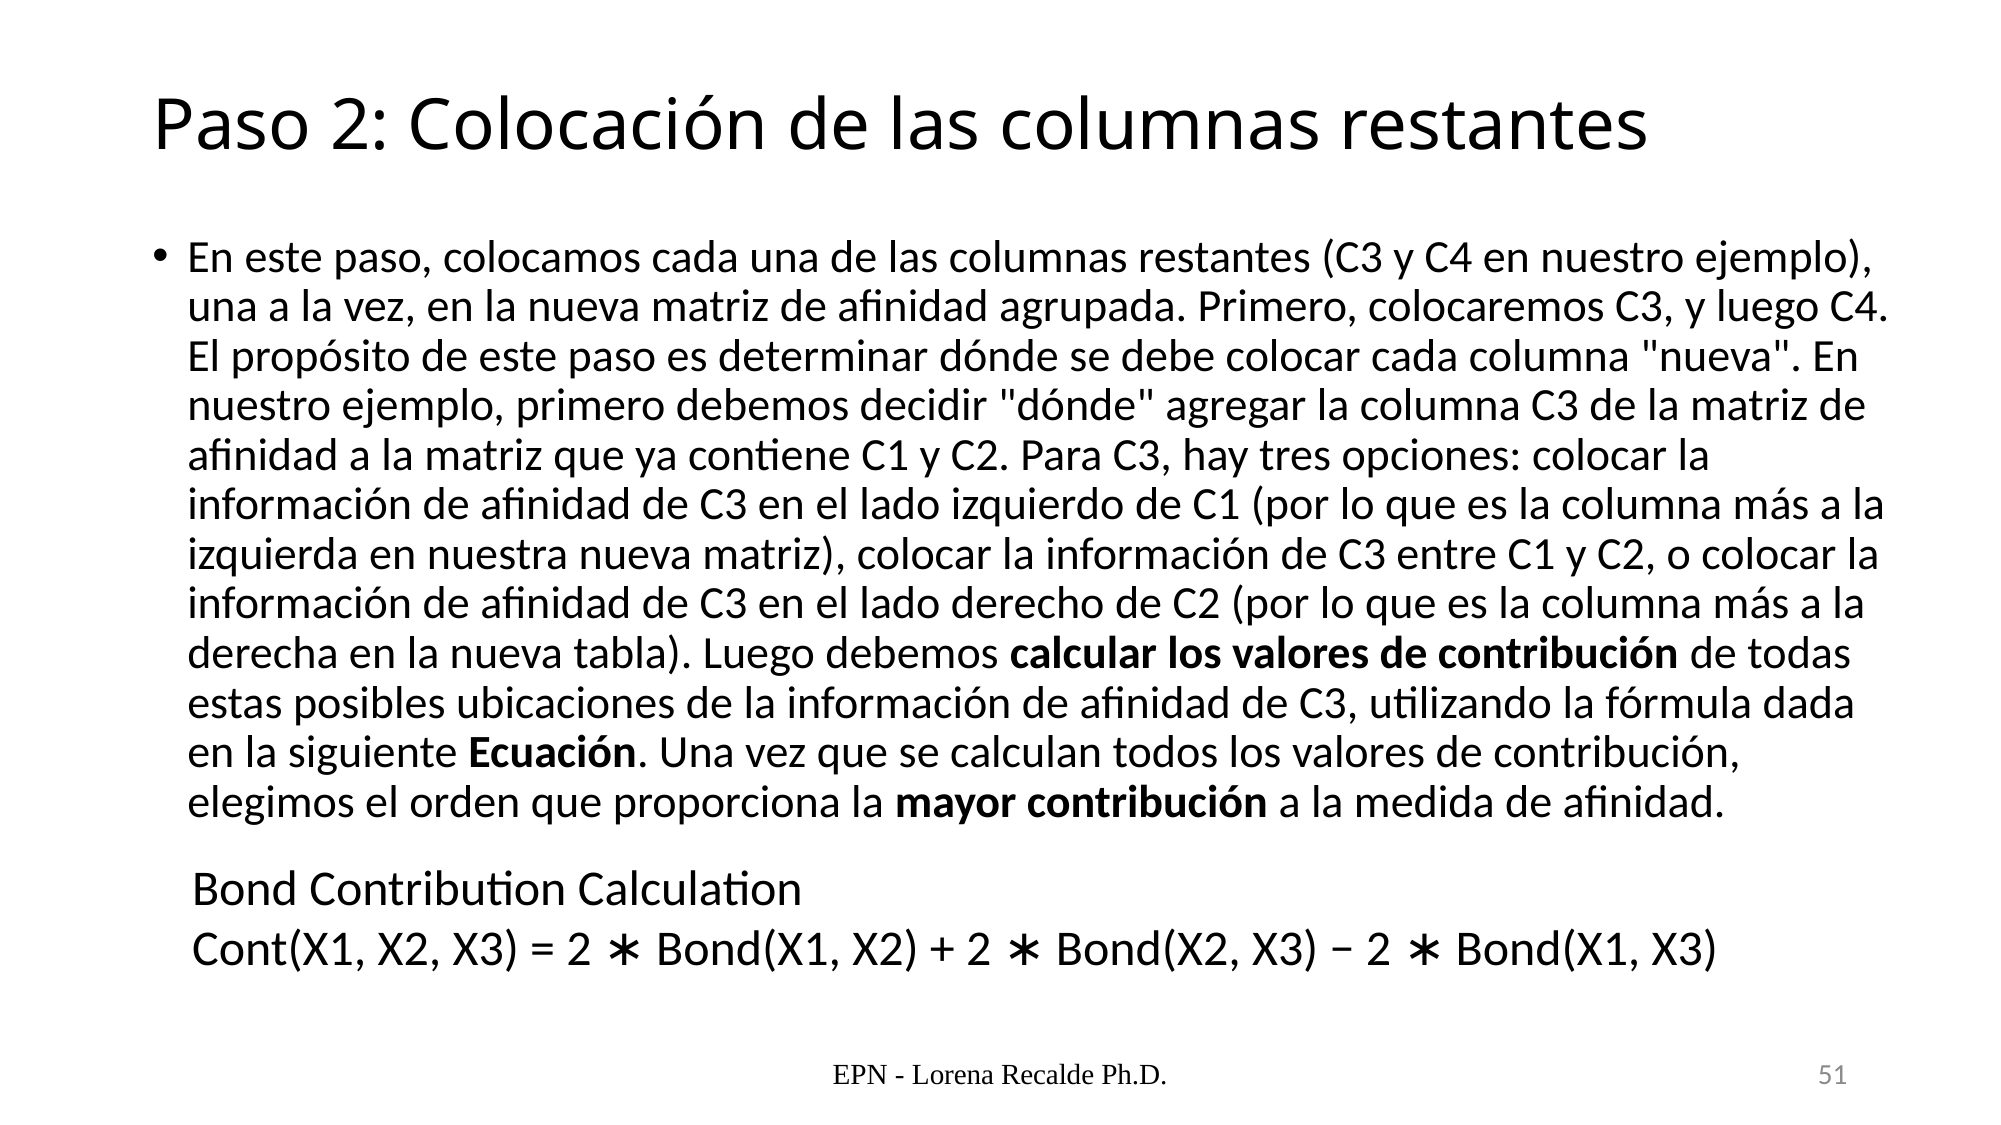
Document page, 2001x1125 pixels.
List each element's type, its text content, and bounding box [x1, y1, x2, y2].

footer EPN - Lorena Recalde Ph.D. [662, 1042, 1338, 1103]
text_box Bond Contribution Calculation Cont(X1, X2, X3) = 2 ∗ Bond(X1, X2) + 2 ∗ Bond(X2, X3) − 2 ∗ Bond(X1, X3) [177, 848, 1760, 983]
slide_number 51 [1412, 1042, 1863, 1103]
text_box En este paso, colocamos cada una de las columnas restantes (C3 y C4 en nuestro ejemplo), una a la vez, en la nueva matriz de afinidad agrupada. Primero, colocaremos C3, y luego C4. El propósito de este paso es determinar dónde se debe colocar cada columna "nueva". En nuestro ejemplo, primero debemos decidir "dónde" agregar la columna C3 de la matriz de afinidad a la matriz que ya contiene C1 y C2. Para C3, hay tres opciones: colocar la información de afinidad de C3 en el lado izquierdo de C1 (por lo que es la columna más a la izquierda en nuestra nueva matriz), colocar la información de C3 entre C1 y C2, o colocar la información de afinidad de C3 en el lado derecho de C2 (por lo que es la columna más a la derecha en la nueva tabla). Luego debemos calcular los valores de contribución de todas estas posibles ubicaciones de la información de afinidad de C3, utilizando la fórmula dada en la siguiente Ecuación. Una vez que se calculan todos los valores de contribución, elegimos el orden que proporciona la mayor contribución a la medida de afinidad. [137, 224, 1908, 849]
title Paso 2: Colocación de las columnas restantes [137, 59, 1908, 195]
